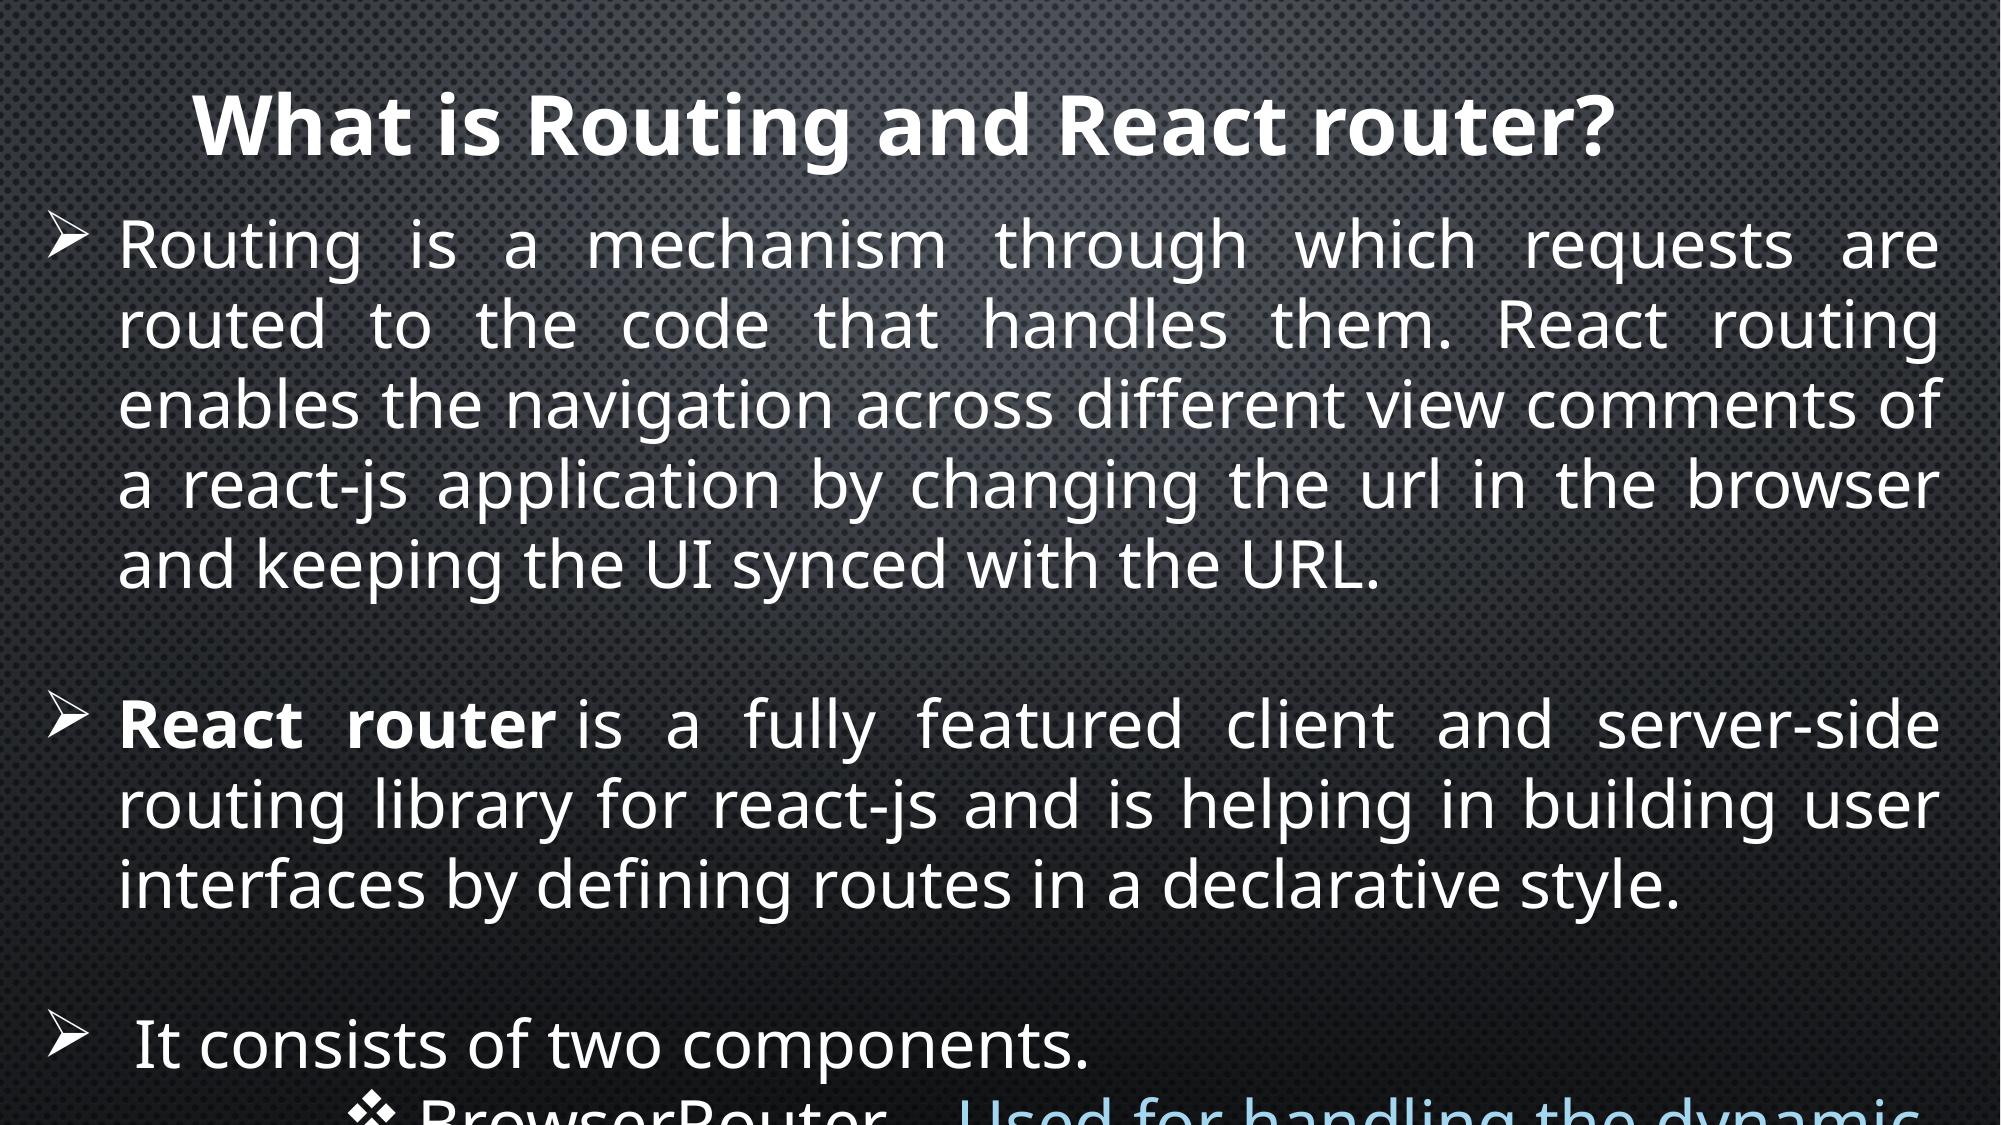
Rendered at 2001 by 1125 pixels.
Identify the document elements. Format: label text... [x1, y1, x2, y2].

text_box What is Routing and React router? Routing is a mechanism through which requests are routed to the code that handles them. React routing enables the navigation across different view comments of a react-js application by changing the url in the browser and keeping the UI synced with the URL. React router is a fully featured client and server-side routing library for react-js and is helping in building user interfaces by defining routes in a declarative style. It consists of two components. BrowserRouter – Used for handling the dynamic URL HashRouter – Used for handling the static request [27, 65, 1959, 1125]
